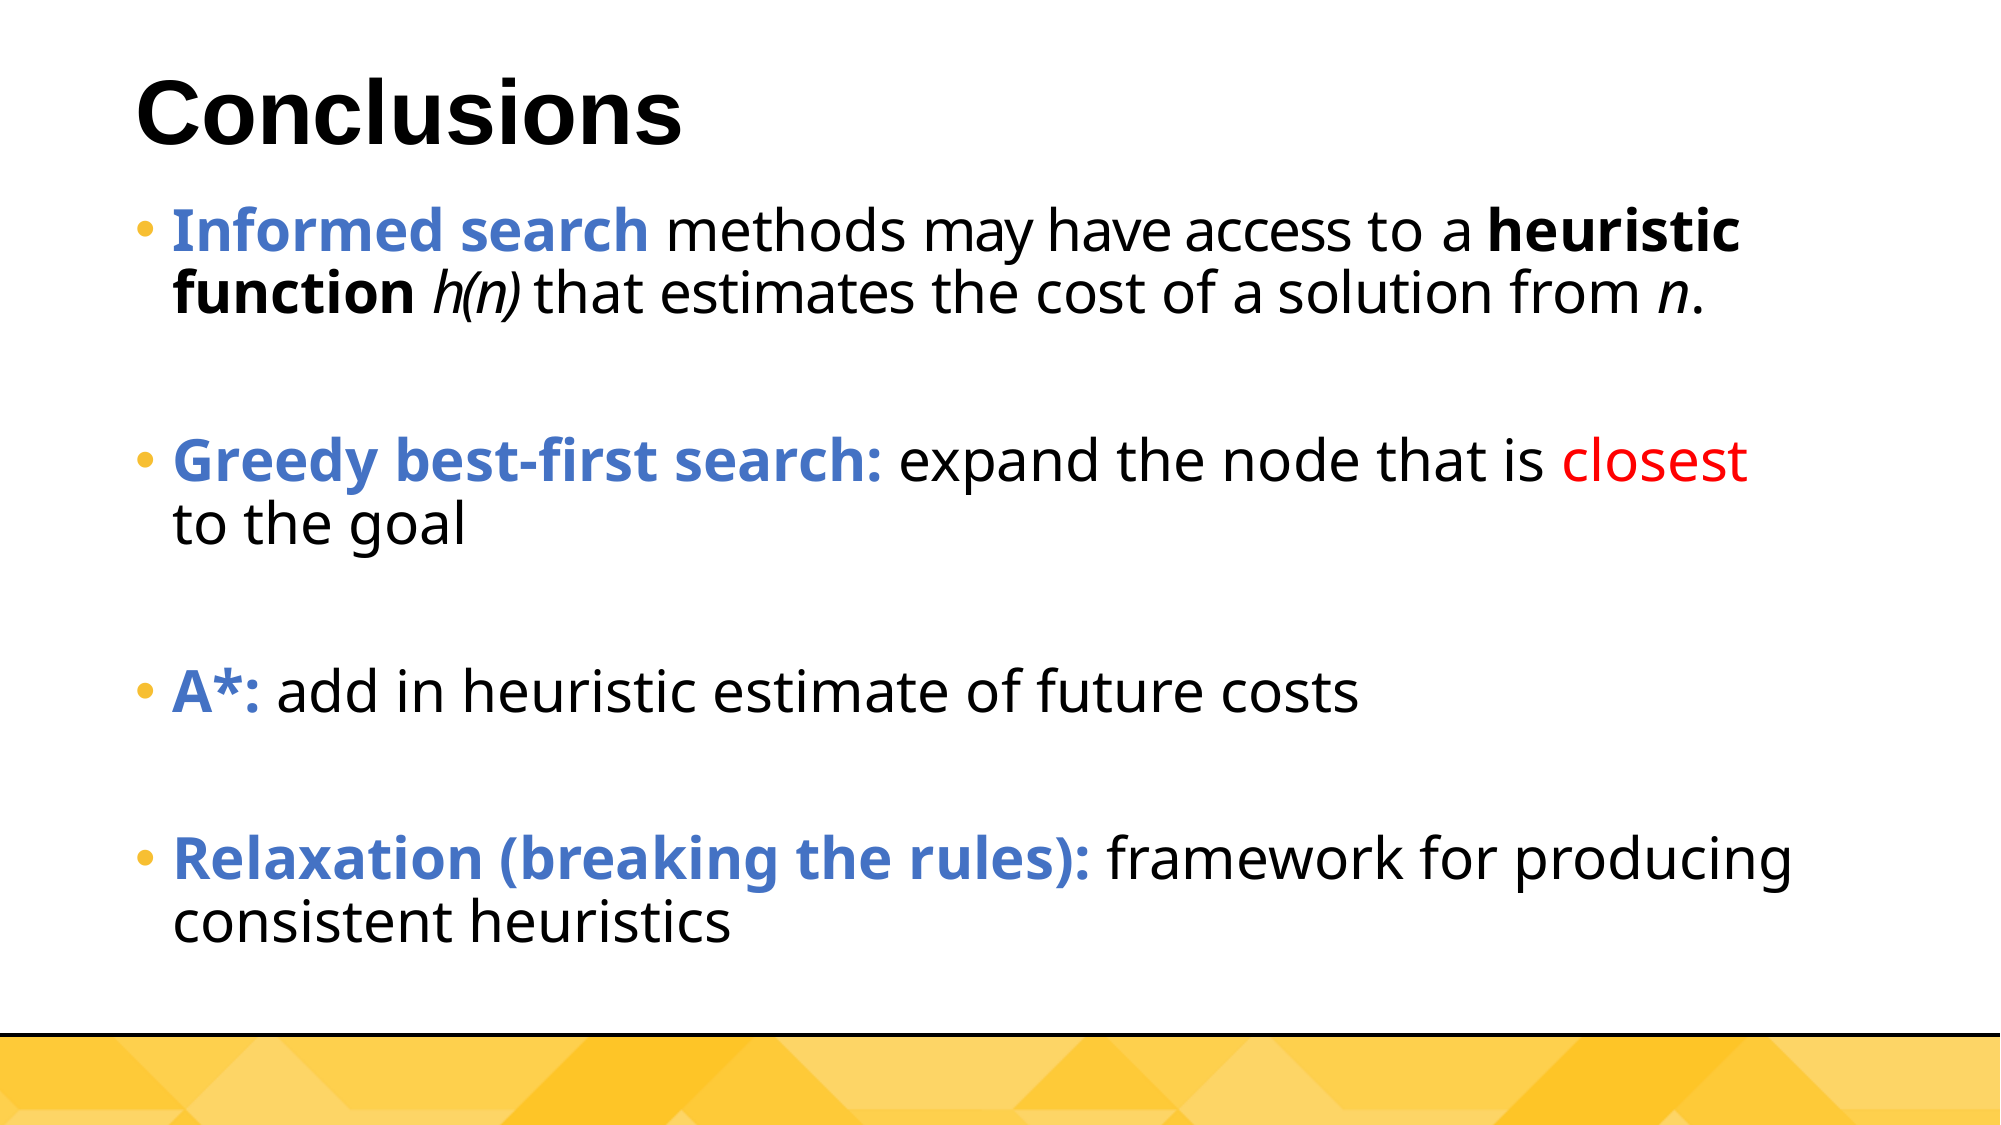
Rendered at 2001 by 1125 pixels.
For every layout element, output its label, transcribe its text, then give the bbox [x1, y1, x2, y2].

title Conclusions [120, 58, 1846, 194]
list Informed search methods may have access to a heuristic function h(n) that estimates the cost of a solution from n. Greedy best-first search: expand the node that is closest to the goal A*: add in heuristic estimate of future costs Relaxation (breaking the rules): framework for producing consistent heuristics [120, 193, 1819, 980]
